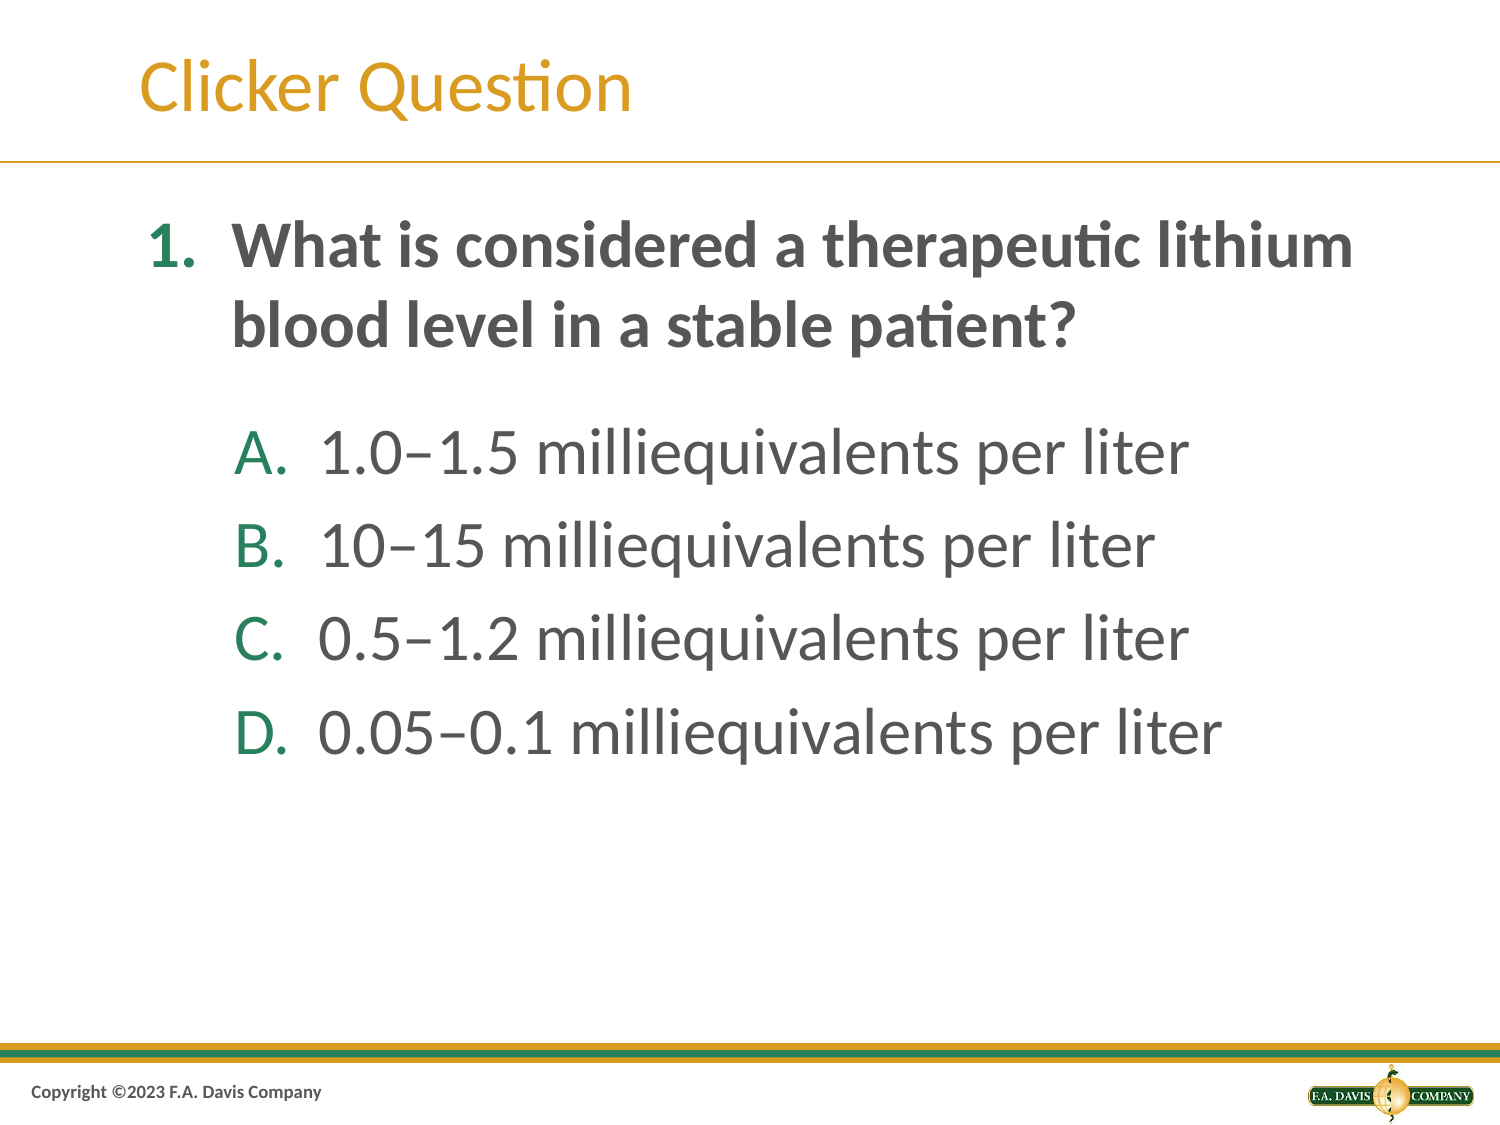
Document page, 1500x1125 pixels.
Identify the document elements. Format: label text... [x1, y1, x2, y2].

picture [0, 1043, 1500, 1050]
picture [1308, 1064, 1474, 1124]
title Clicker Question [124, 38, 1475, 136]
picture [0, 1058, 1500, 1063]
list 1.0–1.5 milliequivalents per liter 10–15 milliequivalents per liter 0.5–1.2 milliequivalents per liter 0.05–0.1 milliequivalents per liter [162, 399, 1475, 825]
list What is considered a therapeutic lithium blood level in a stable patient? [75, 193, 1475, 375]
